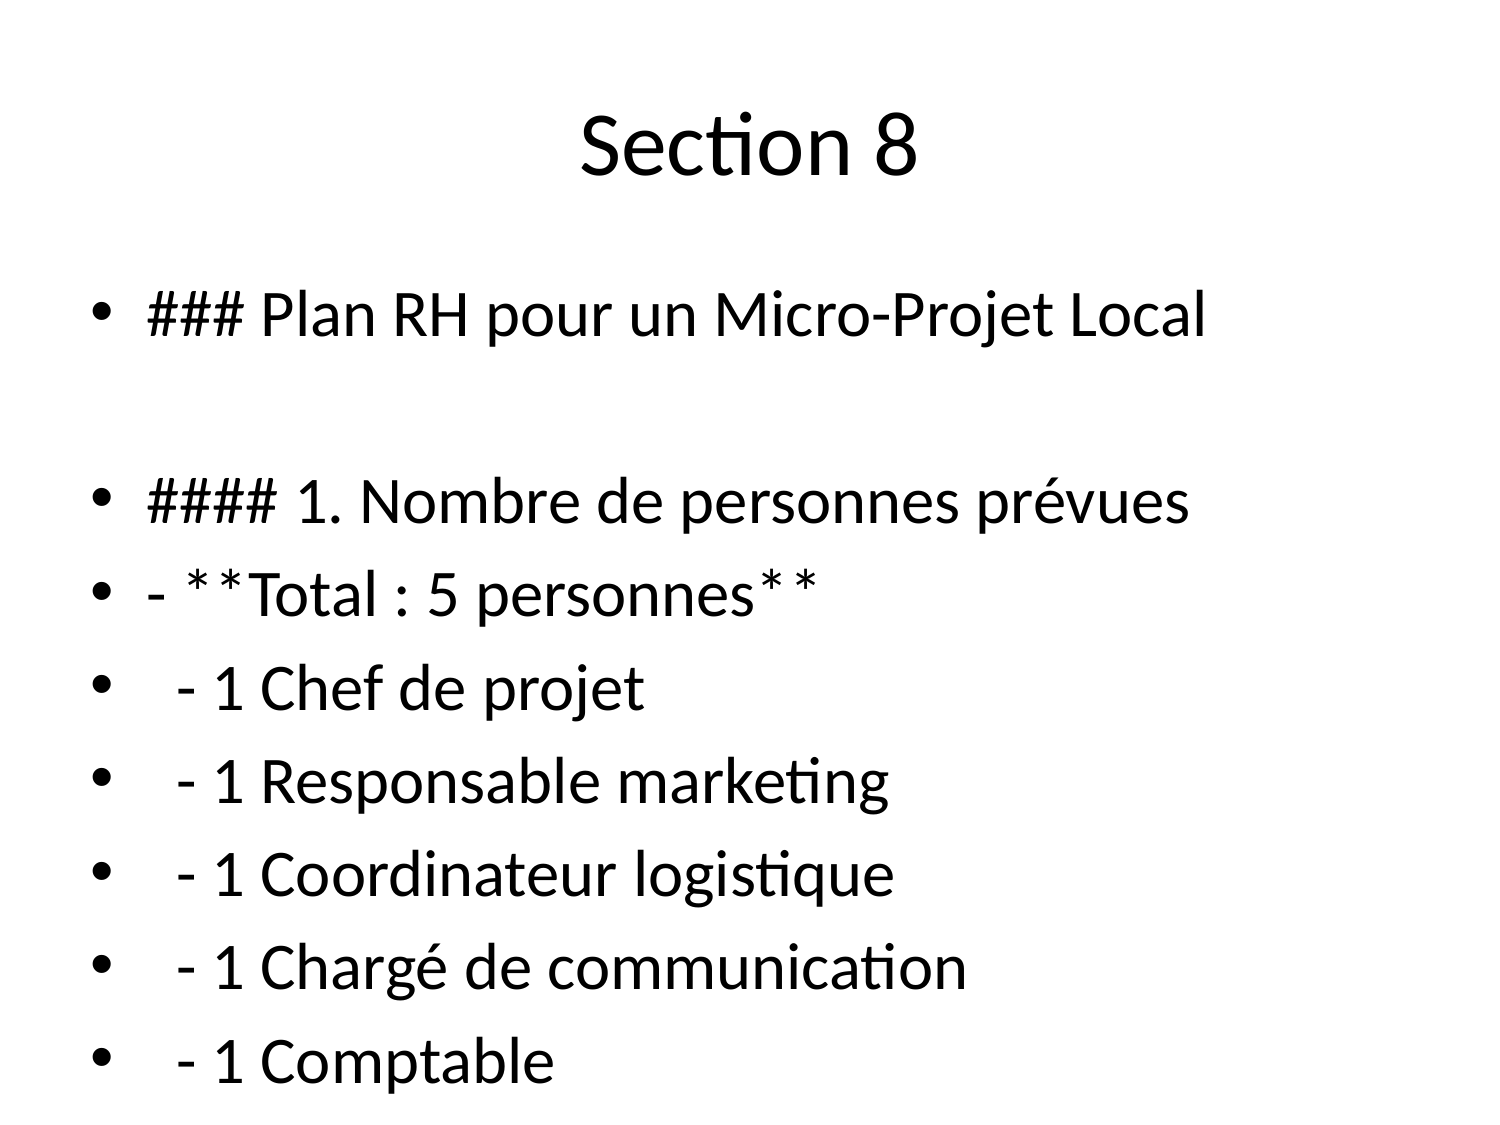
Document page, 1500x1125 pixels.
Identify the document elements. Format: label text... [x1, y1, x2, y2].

title Section 8 [75, 45, 1425, 233]
list ### Plan RH pour un Micro-Projet Local #### 1. Nombre de personnes prévues - **Total : 5 personnes** - 1 Chef de projet - 1 Responsable marketing - 1 Coordinateur logistique - 1 Chargé de communication - 1 Comptable #### 2. Rôles principaux - **Chef de projet :** - Supervise l’ensemble du projet, coordonne les équipes, s’assure du respect des délais et du budget. - **Responsable marketing :** - Développe et met en œuvre la stratégie marketing, gère les campagnes de communication et analyse les résultats. - **Coordinateur logistique :** - Gère l’approvisionnement, l’organisation des événements et toute la logistique nécessaire au bon fonctionnement du projet. - **Chargé de communication :** - Crée et diffuse des contenus, gère les relations publiques et veille à la présence sur les réseaux sociaux. - **Comptable :** - Suivi des budgets, gestion des factures et des paiements, préparation des bilans financiers. #### 3. Planning de recrutement - **Semaine [75, 262, 1425, 1005]
